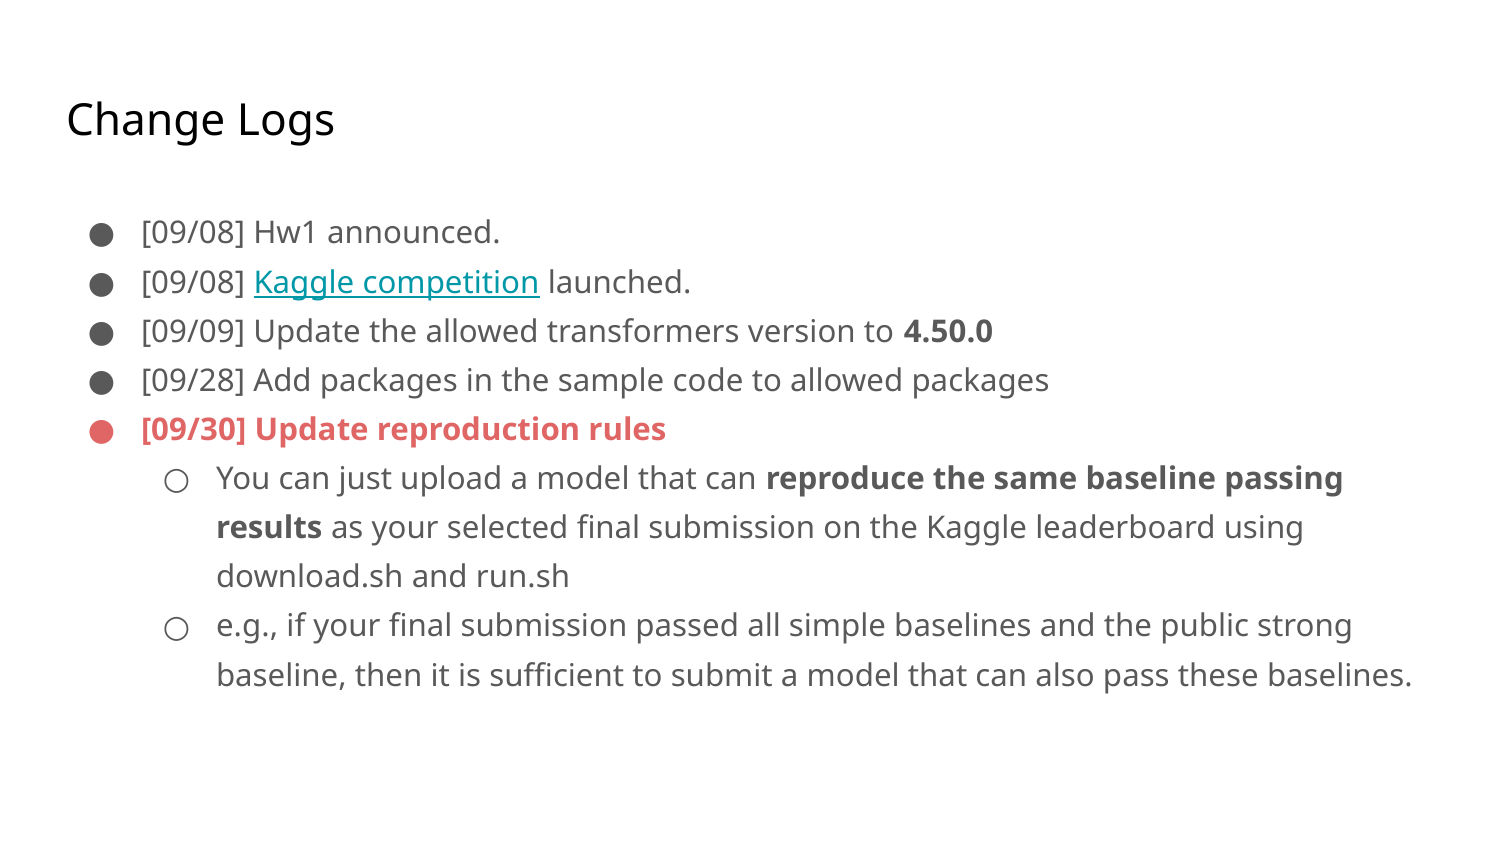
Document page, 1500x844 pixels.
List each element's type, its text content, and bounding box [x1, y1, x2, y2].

title Change Logs [51, 72, 1449, 167]
list [09/08] Hw1 announced. [09/08] Kaggle competition launched. [09/09] Update the allowed transformers version to 4.50.0 [09/28] Add packages in the sample code to allowed packages [09/30] Update reproduction rules You can just upload a model that can reproduce the same baseline passing results as your selected final submission on the Kaggle leaderboard using download.sh and run.sh e.g., if your final submission passed all simple baselines and the public strong baseline, then it is sufficient to submit a model that can also pass these baselines. [51, 189, 1449, 750]
